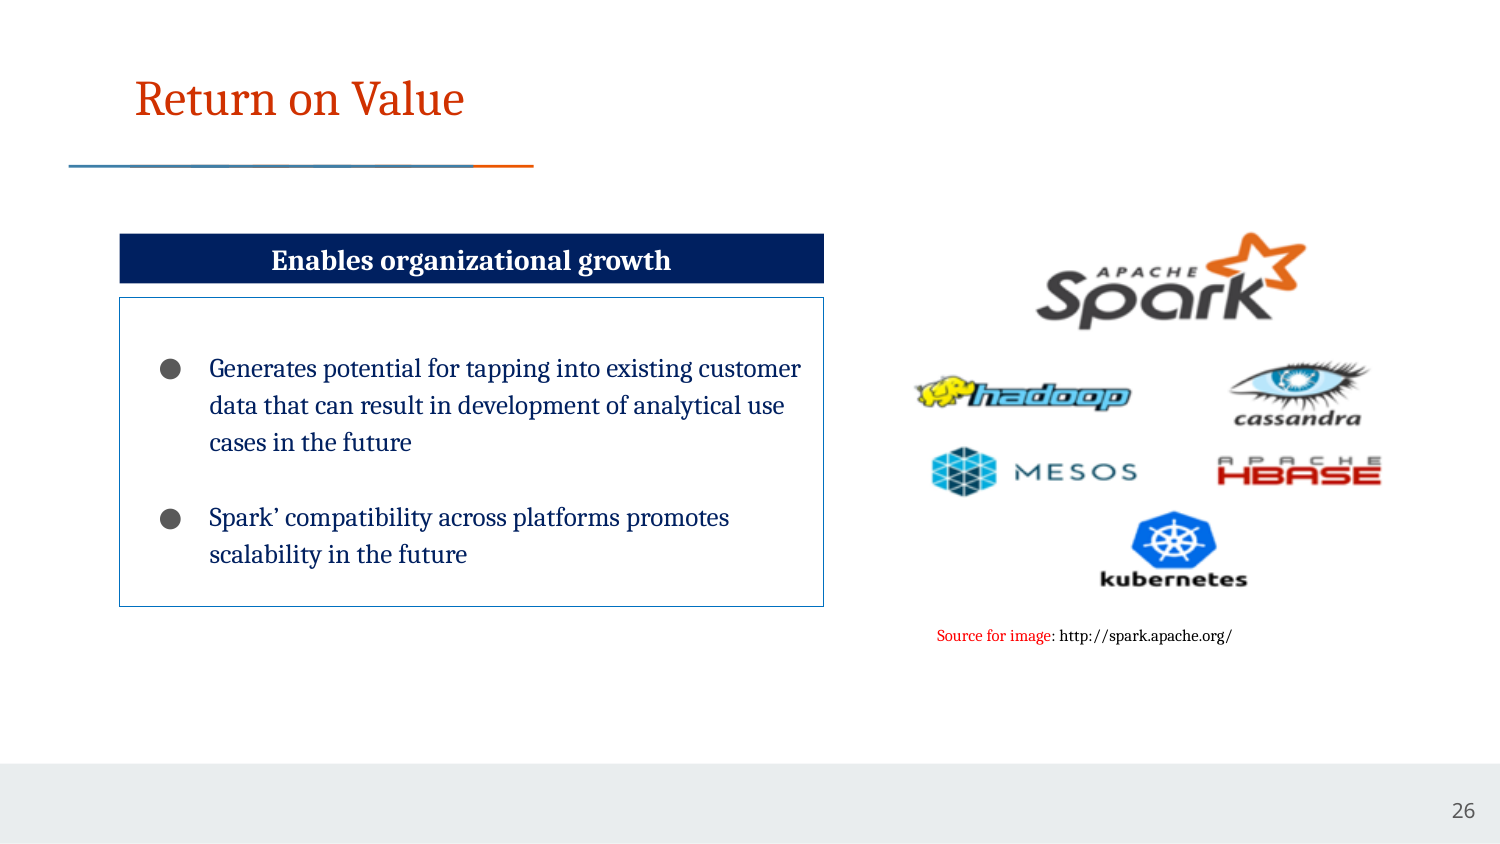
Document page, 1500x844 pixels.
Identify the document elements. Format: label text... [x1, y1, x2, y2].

text_box Source for image: http://spark.apache.org/ [922, 617, 1419, 652]
text_box Enables organizational growth [119, 233, 824, 284]
list Generates potential for tapping into existing customer data that can result in development of analytical use cases in the future Spark’ compatibility across platforms promotes scalability in the future [119, 297, 824, 607]
slide_number 26 [1400, 779, 1491, 844]
title Return on Value [119, 50, 1381, 155]
picture [830, 174, 1469, 607]
